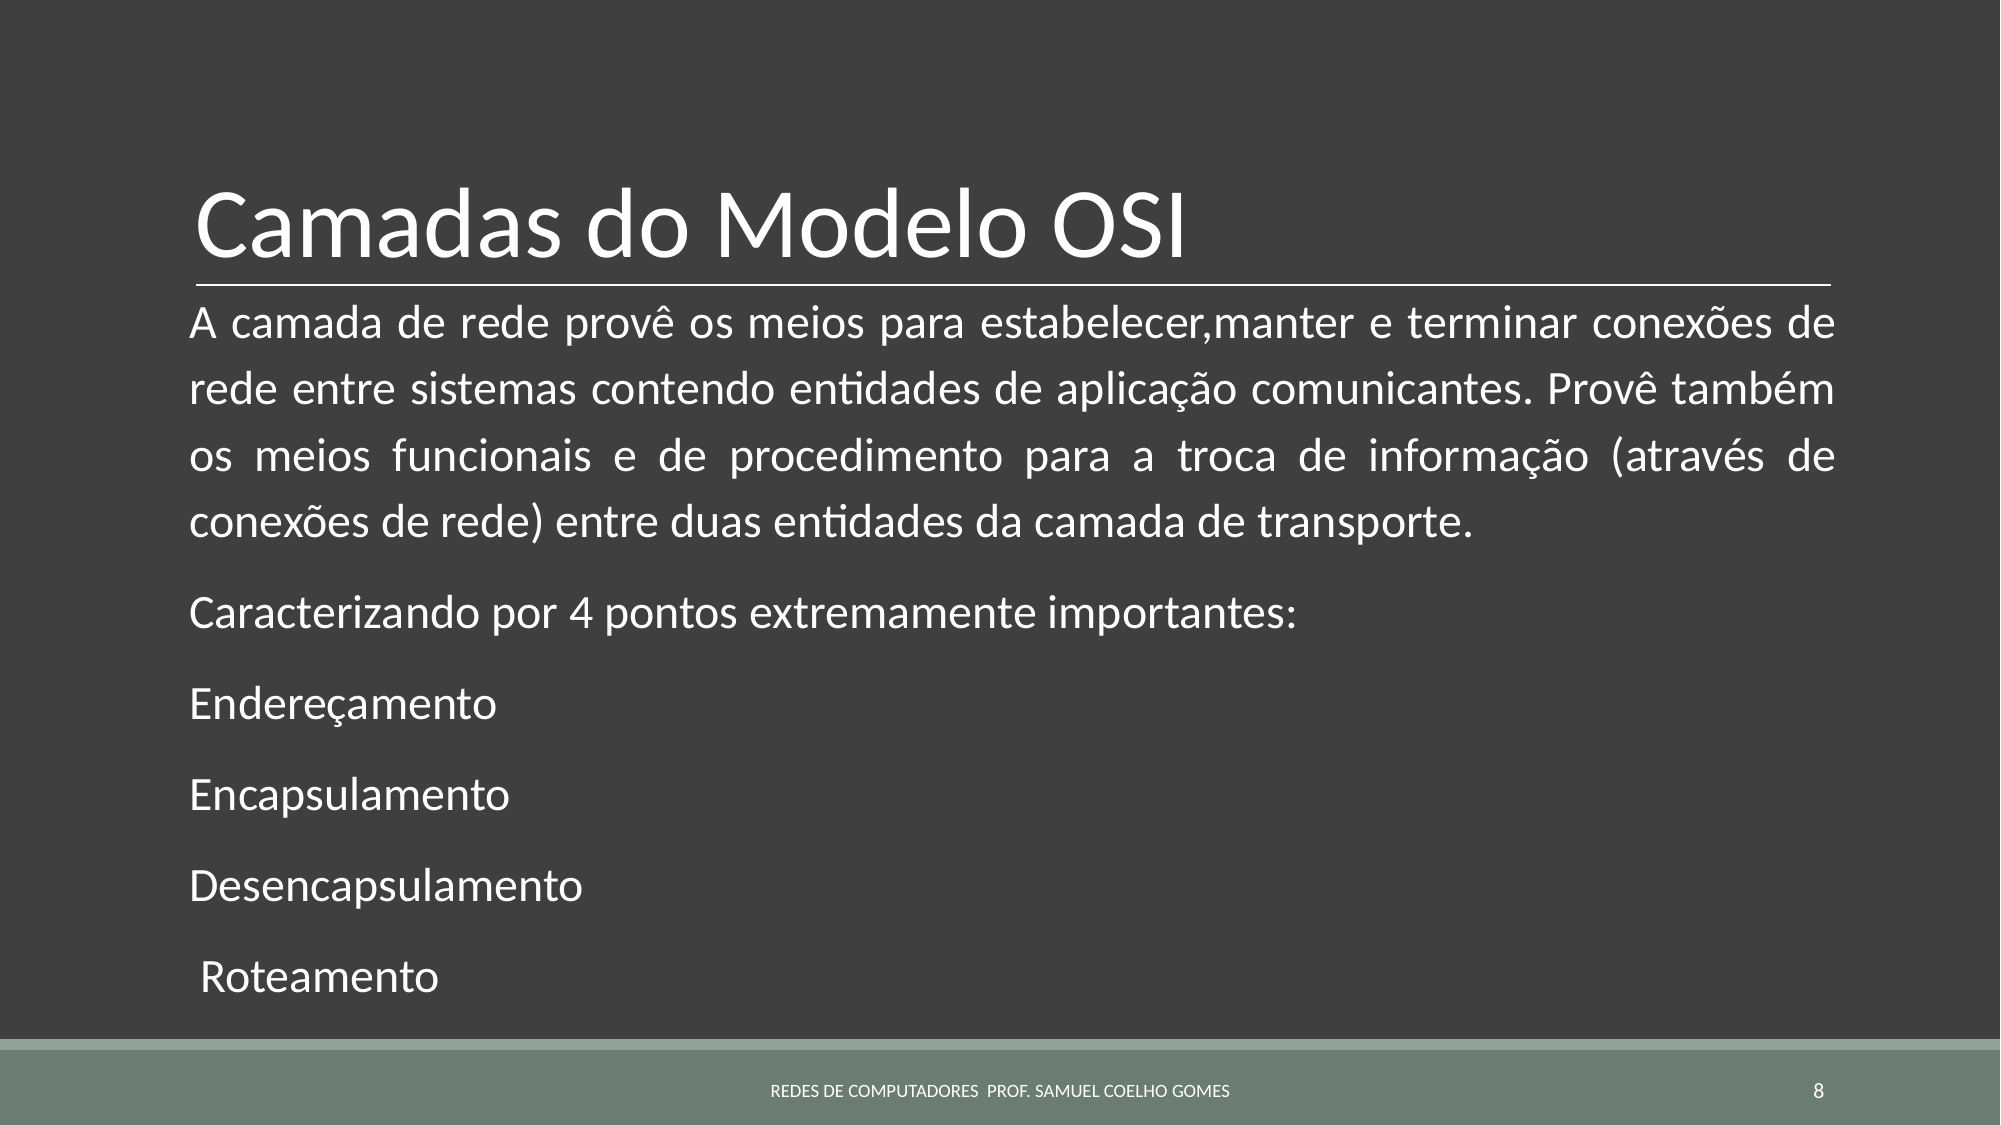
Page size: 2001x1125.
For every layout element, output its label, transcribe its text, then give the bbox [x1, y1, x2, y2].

title Camadas do Modelo OSI [180, 47, 1830, 285]
list A camada de rede provê os meios para estabelecer,manter e terminar conexões de rede entre sistemas contendo entidades de aplicação comunicantes. Provê também os meios funcionais e de procedimento para a troca de informação (através de conexões de rede) entre duas entidades da camada de transporte. Caracterizando por 4 pontos extremamente importantes: Endereçamento Encapsulamento Desencapsulamento Roteamento [189, 275, 1840, 1010]
slide_number ‹#› [1624, 1059, 1840, 1120]
footer REDES DE COMPUTADORES PROF. SAMUEL COELHO GOMES [604, 1059, 1396, 1120]
